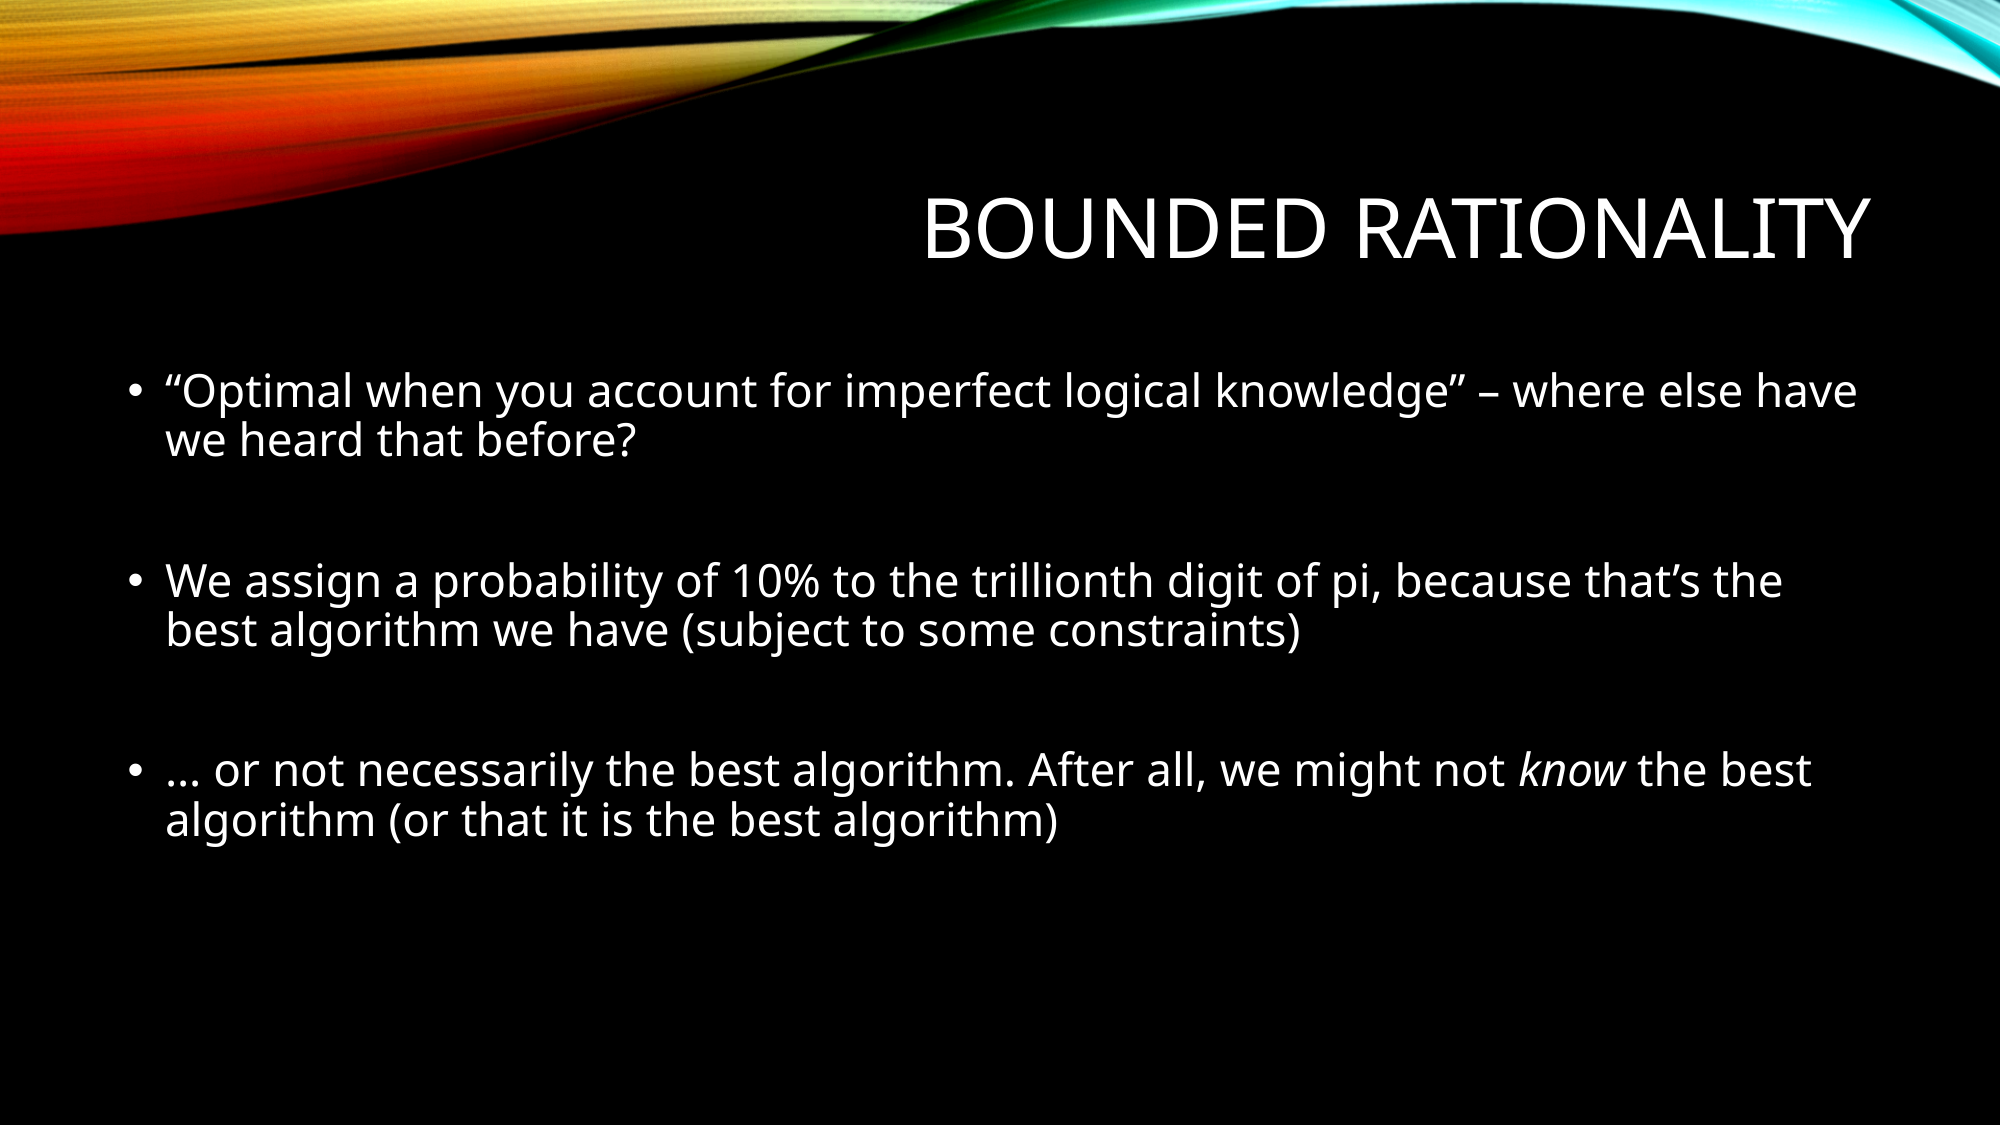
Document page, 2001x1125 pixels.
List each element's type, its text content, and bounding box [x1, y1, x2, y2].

list “Optimal when you account for imperfect logical knowledge” – where else have we heard that before? We assign a probability of 10% to the trillionth digit of pi, because that’s the best algorithm we have (subject to some constraints) … or not necessarily the best algorithm. After all, we might not know the best algorithm (or that it is the best algorithm) [112, 360, 1888, 1021]
title Bounded rationality [474, 125, 1888, 338]
picture [0, 0, 2000, 237]
